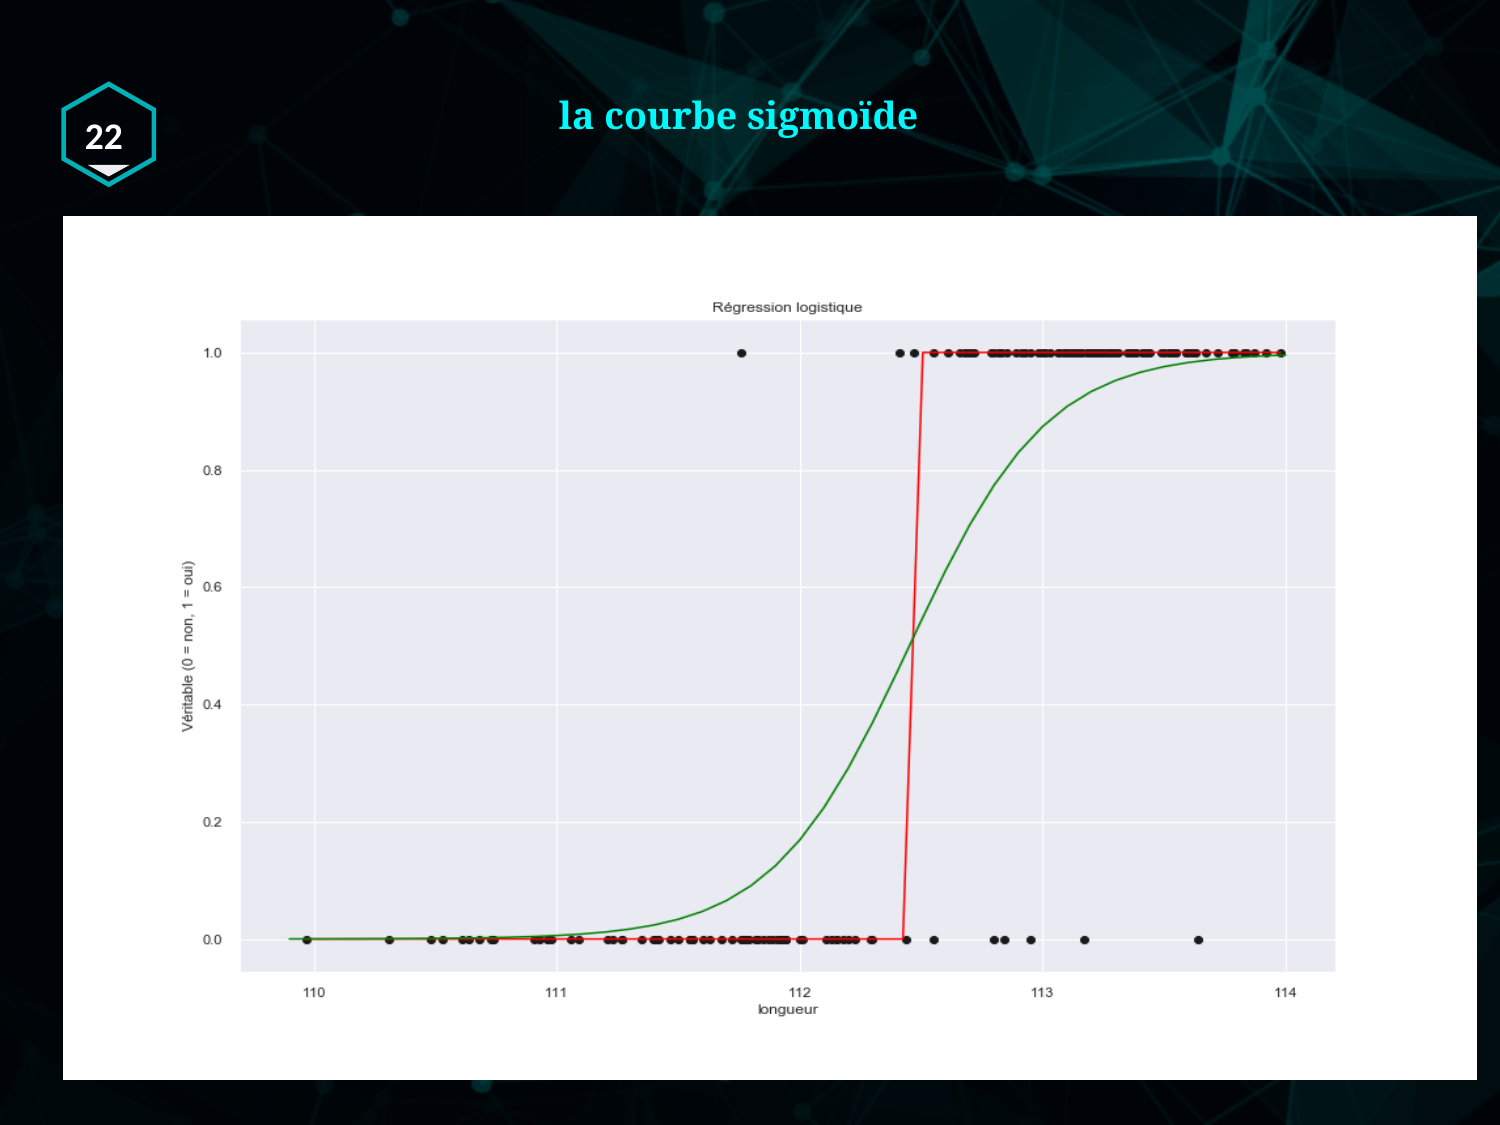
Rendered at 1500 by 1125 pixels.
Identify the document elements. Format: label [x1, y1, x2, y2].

picture [0, 0, 1500, 1125]
text_box [63, 84, 154, 185]
